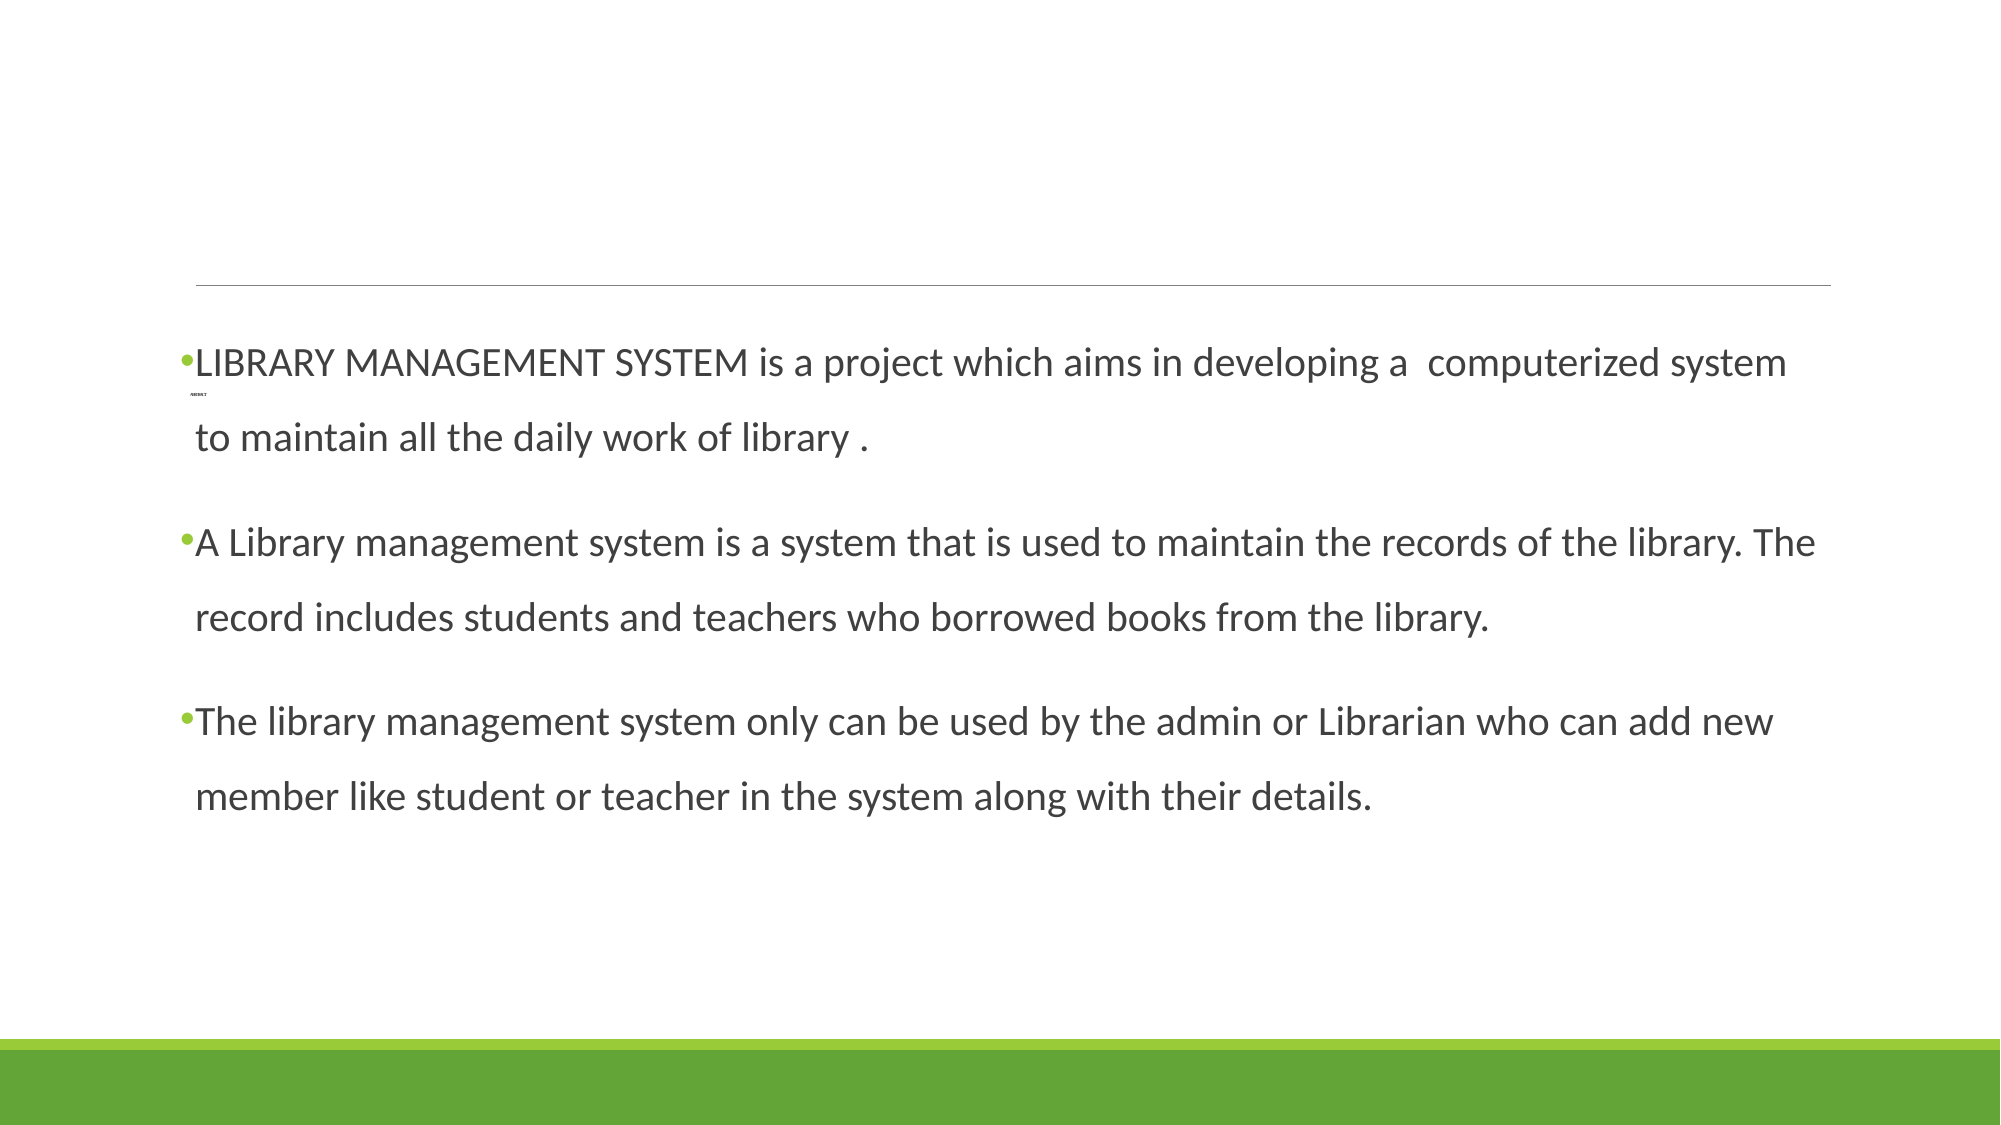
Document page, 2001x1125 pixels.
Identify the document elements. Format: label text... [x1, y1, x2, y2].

list LIBRARY MANAGEMENT SYSTEM is a project which aims in developing a computerized system to maintain all the daily work of library . A Library management system is a system that is used to maintain the records of the library. The record includes students and teachers who borrowed books from the library. The library management system only can be used by the admin or Librarian who can add new member like student or teacher in the system along with their details. [180, 302, 1830, 963]
title ABSTRACT [174, 267, 1825, 407]
